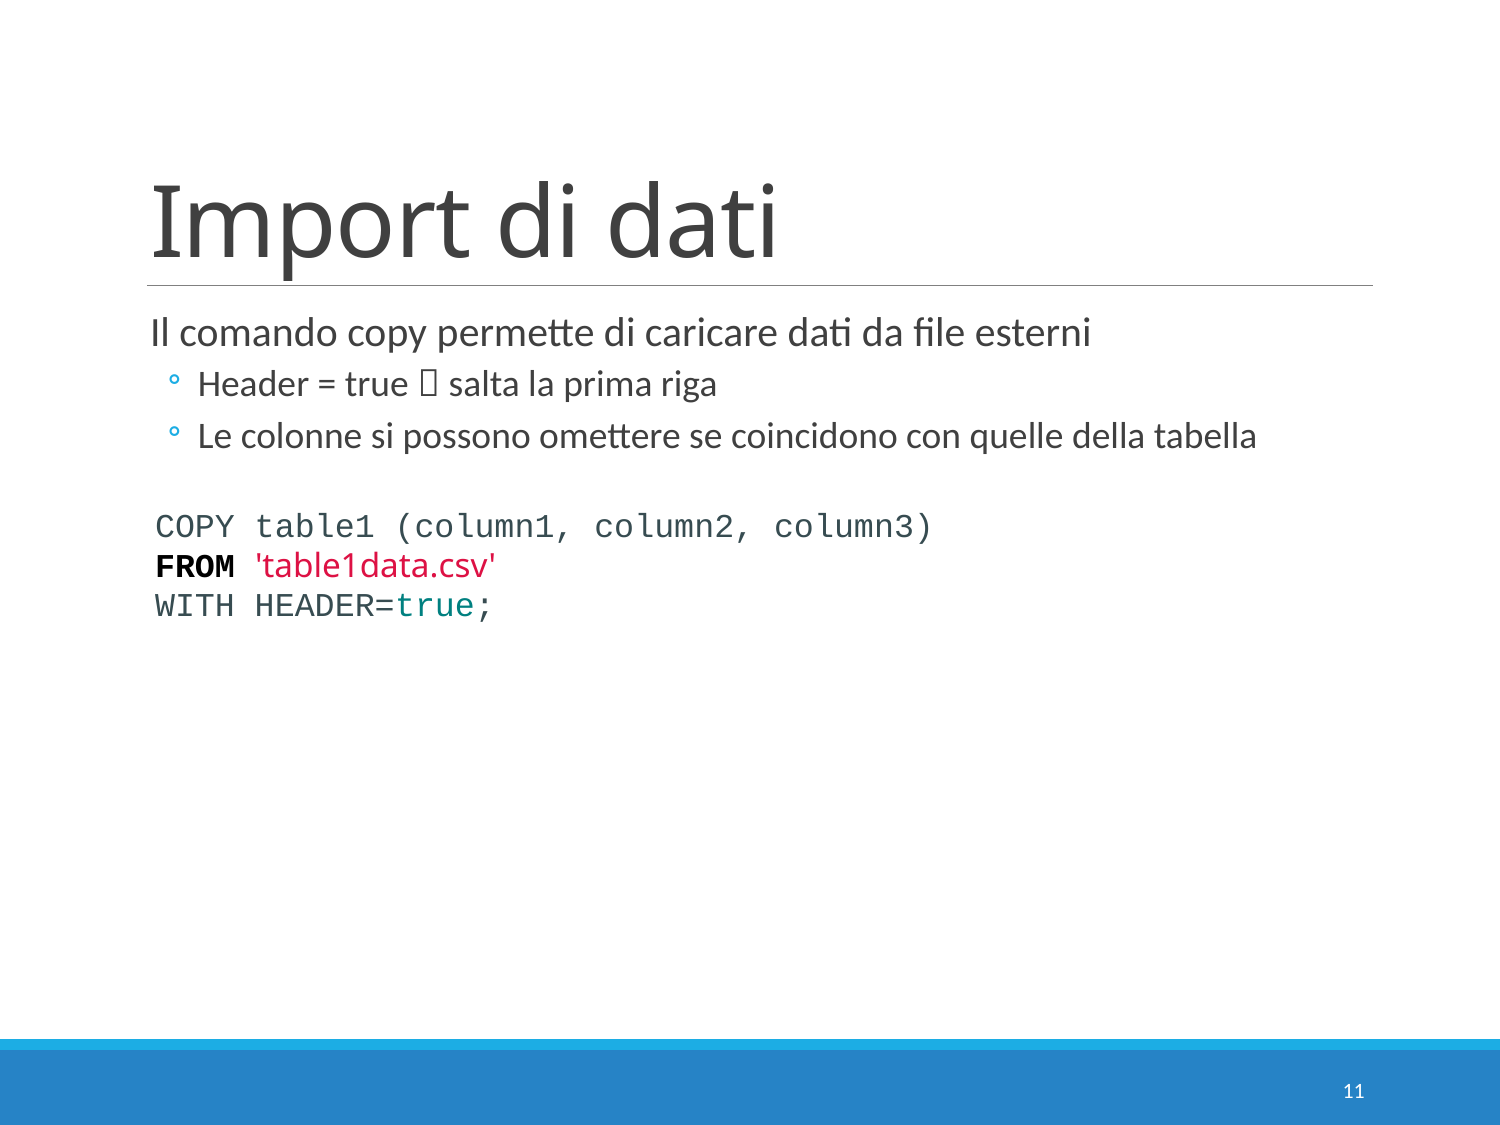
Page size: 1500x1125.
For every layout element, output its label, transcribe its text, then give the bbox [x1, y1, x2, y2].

text_box COPY table1 (column1, column2, column3) FROM 'table1data.csv' WITH HEADER=true; [140, 496, 970, 631]
title Import di dati [135, 47, 1373, 285]
list Il comando copy permette di caricare dati da file esterni Header = true  salta la prima riga Le colonne si possono omettere se coincidono con quelle della tabella [135, 302, 1373, 963]
slide_number 11 [1218, 1059, 1380, 1120]
